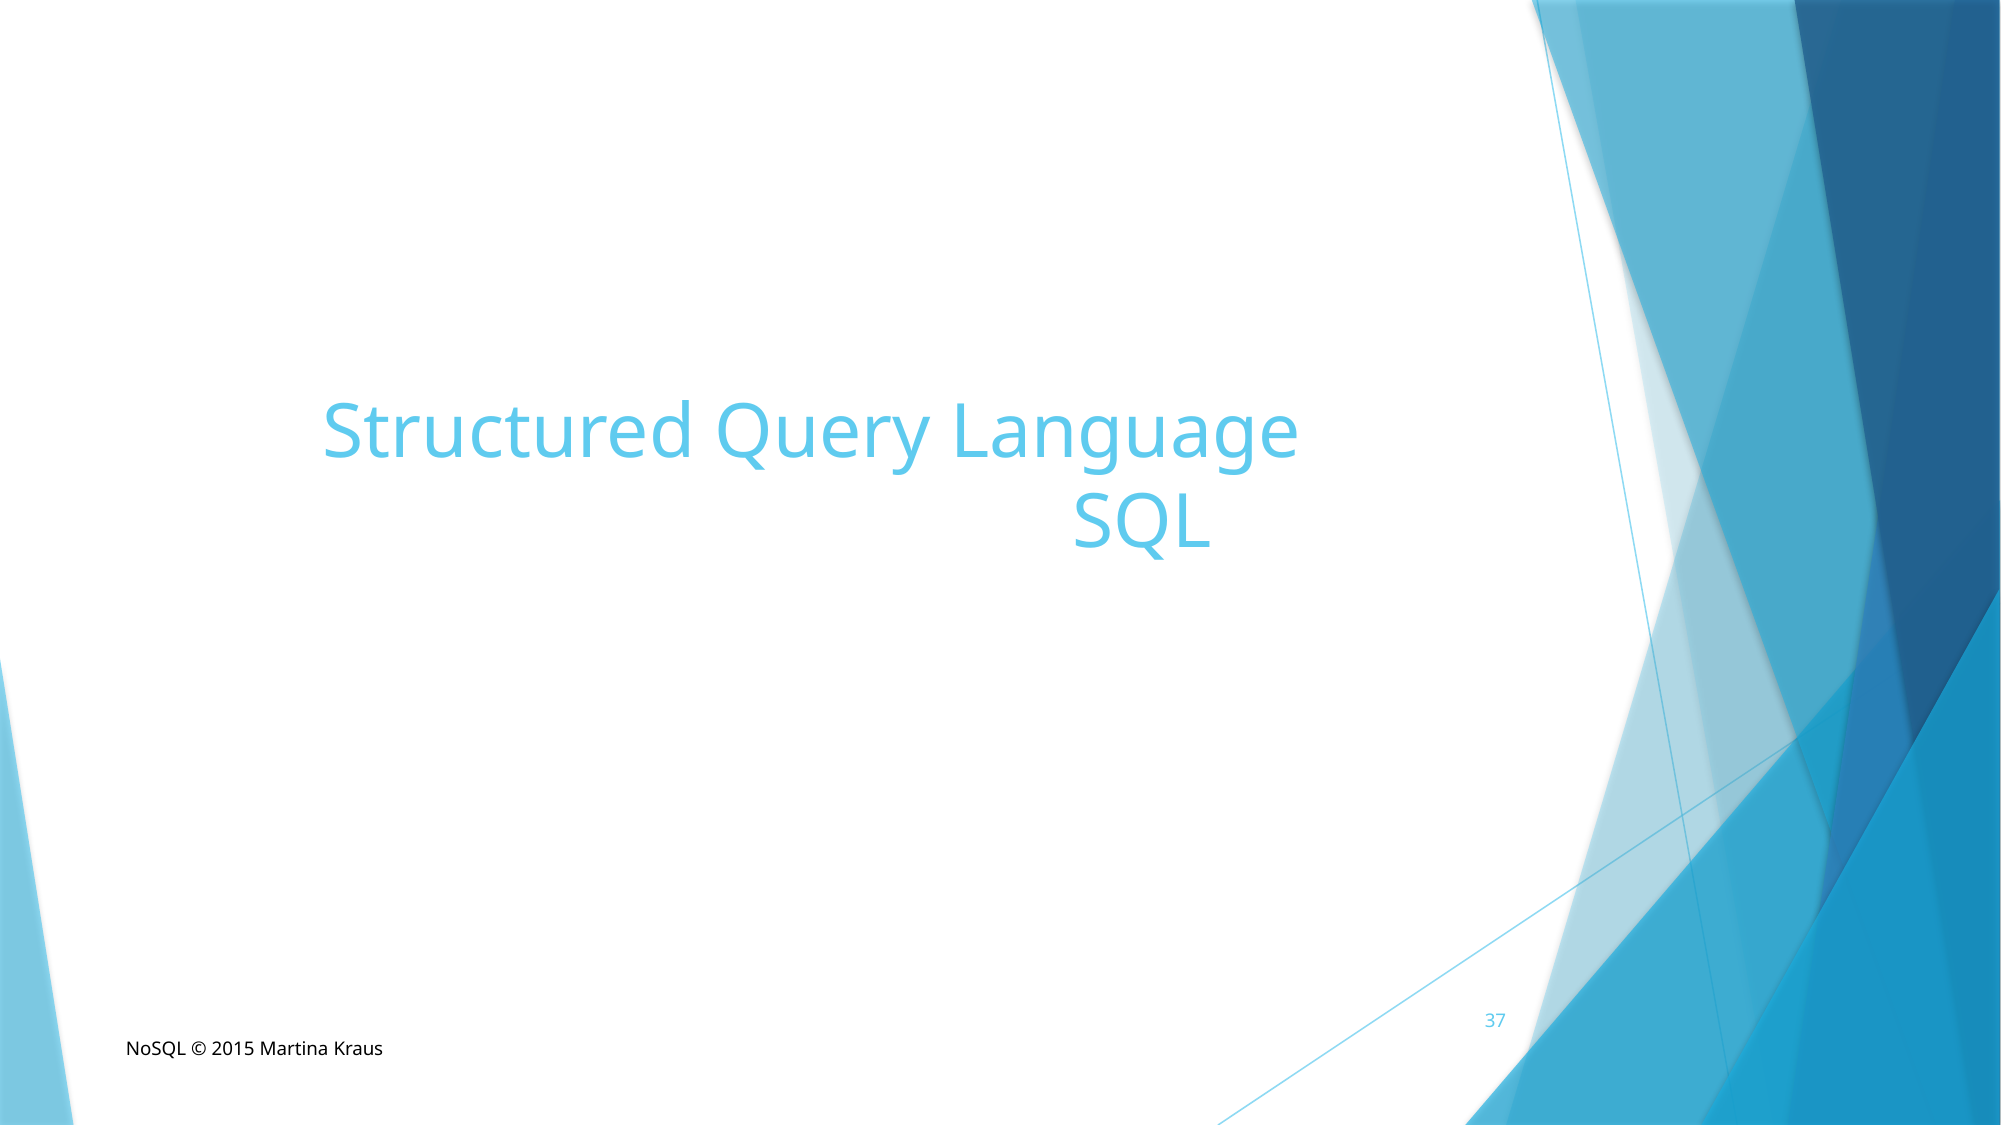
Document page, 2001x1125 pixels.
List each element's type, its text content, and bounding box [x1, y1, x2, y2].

footer NoSQL © 2015 Martina Kraus [111, 1028, 1145, 1089]
slide_number 37 [1409, 991, 1522, 1051]
title Structured Query Language SQL [307, 374, 1718, 592]
